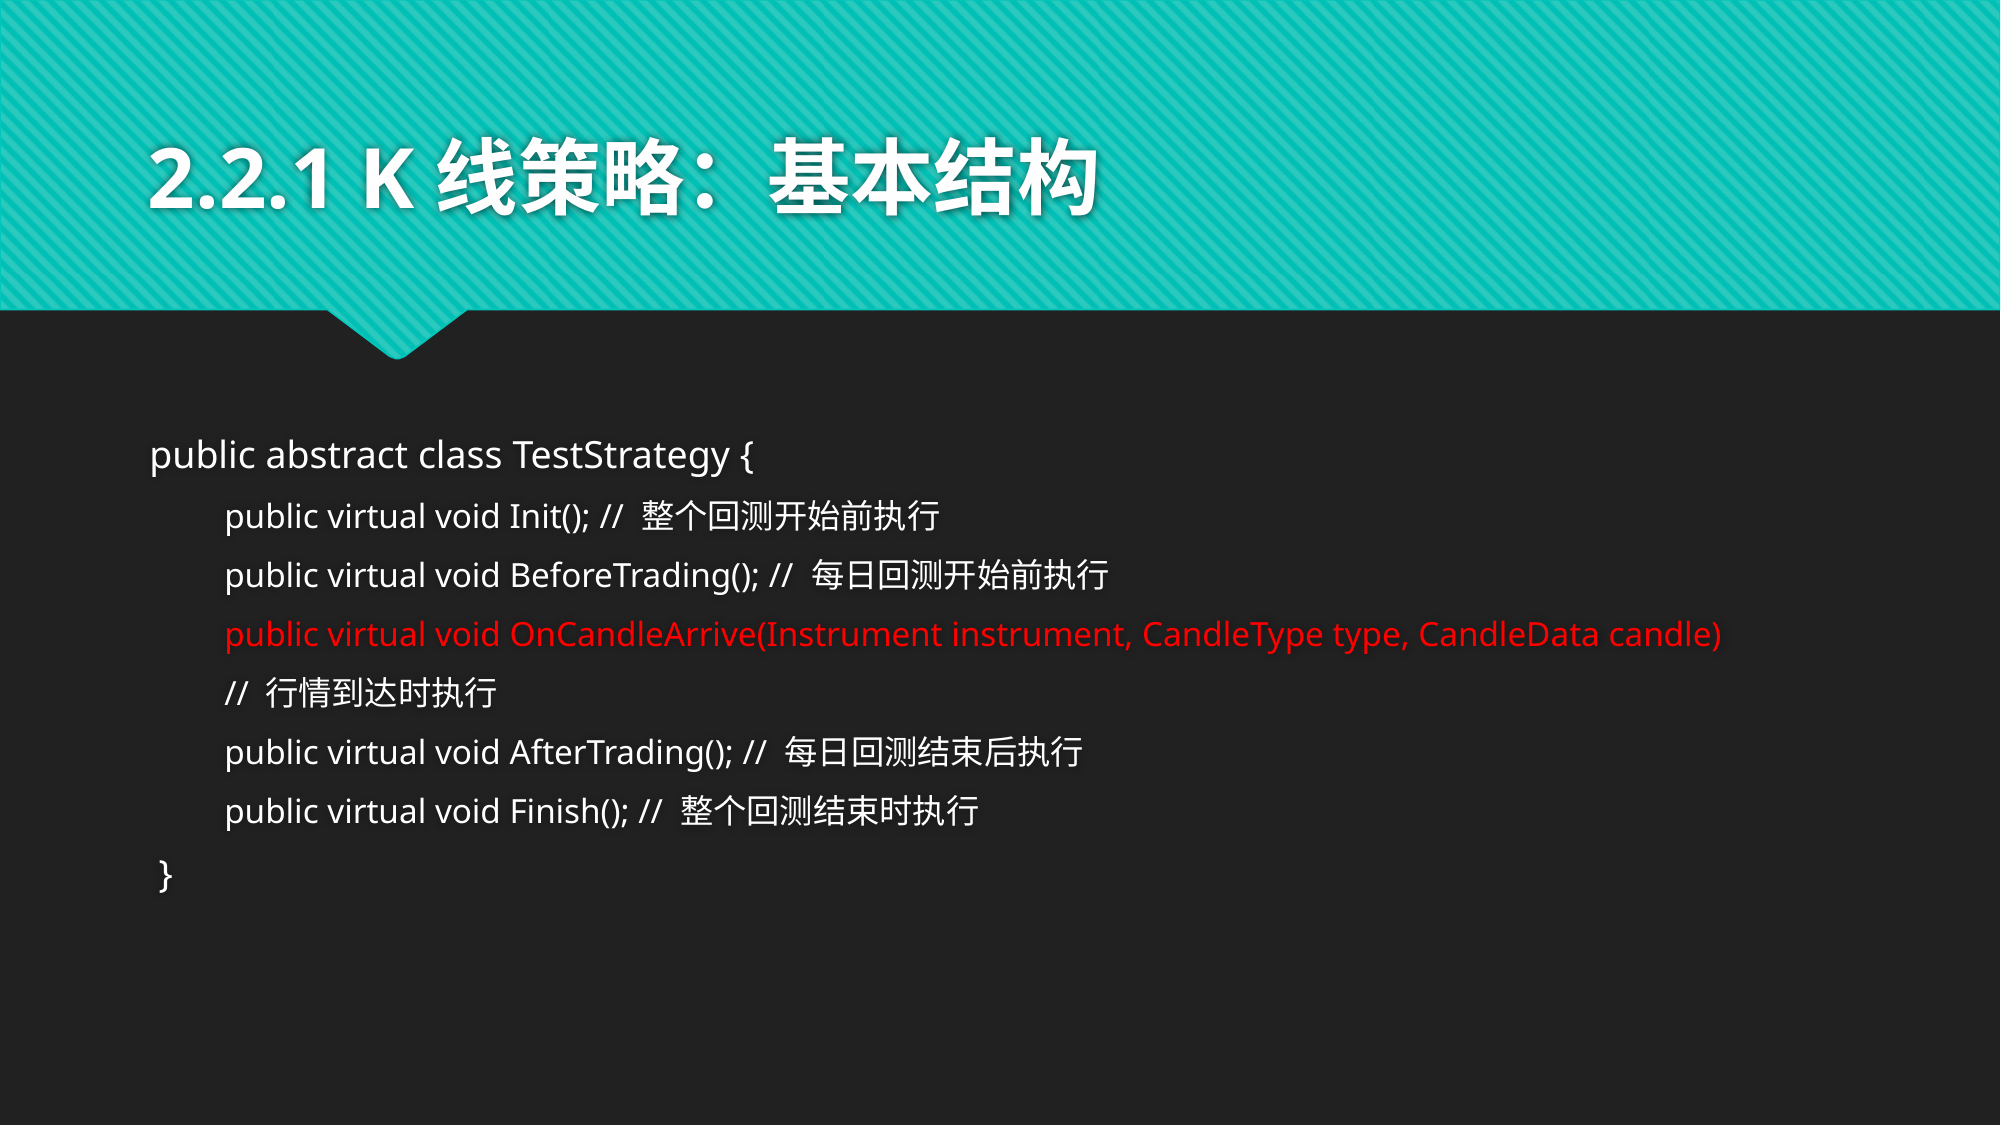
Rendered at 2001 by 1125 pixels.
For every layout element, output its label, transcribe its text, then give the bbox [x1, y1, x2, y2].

list public abstract class TestStrategy { public virtual void Init(); // 整个回测开始前执行 public virtual void BeforeTrading(); // 每日回测开始前执行 public virtual void OnCandleArrive(Instrument instrument, CandleType type, CandleData candle) // 行情到达时执行 public virtual void AfterTrading(); // 每日回测结束后执行 public virtual void Finish(); // 整个回测结束时执行 } [134, 364, 1866, 962]
title 2.2.1 K线策略：基本结构 [132, 73, 1868, 233]
